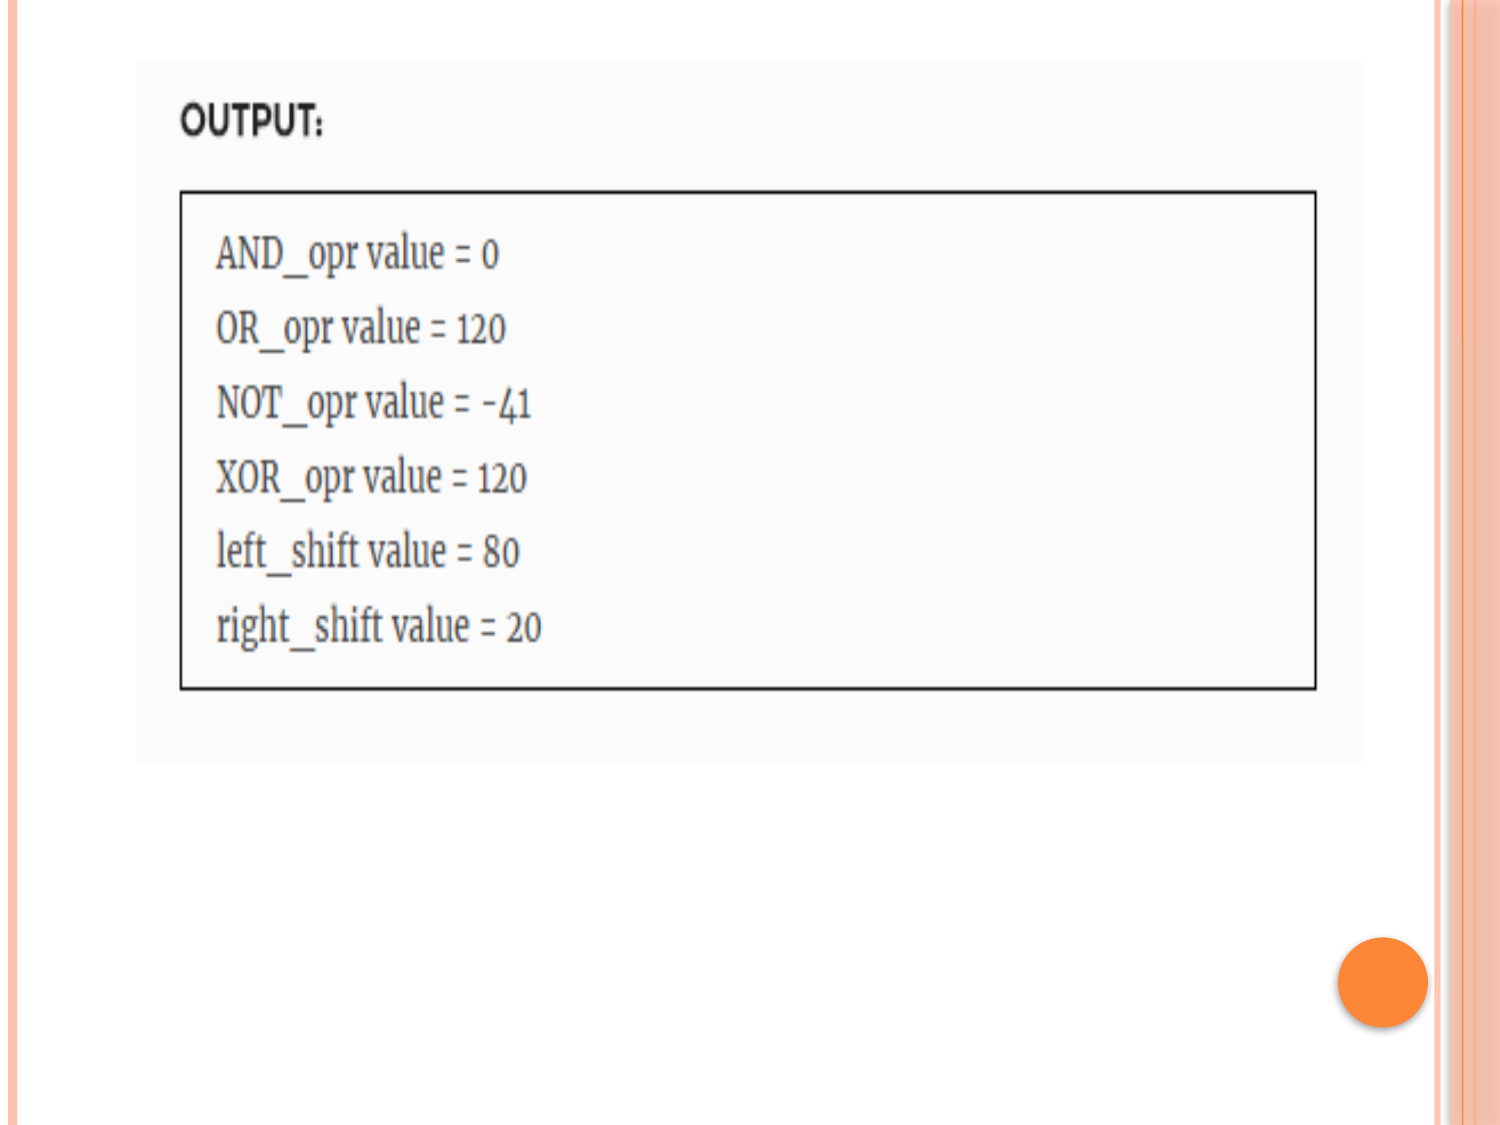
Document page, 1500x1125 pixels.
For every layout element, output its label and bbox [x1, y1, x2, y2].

picture [136, 61, 1363, 763]
